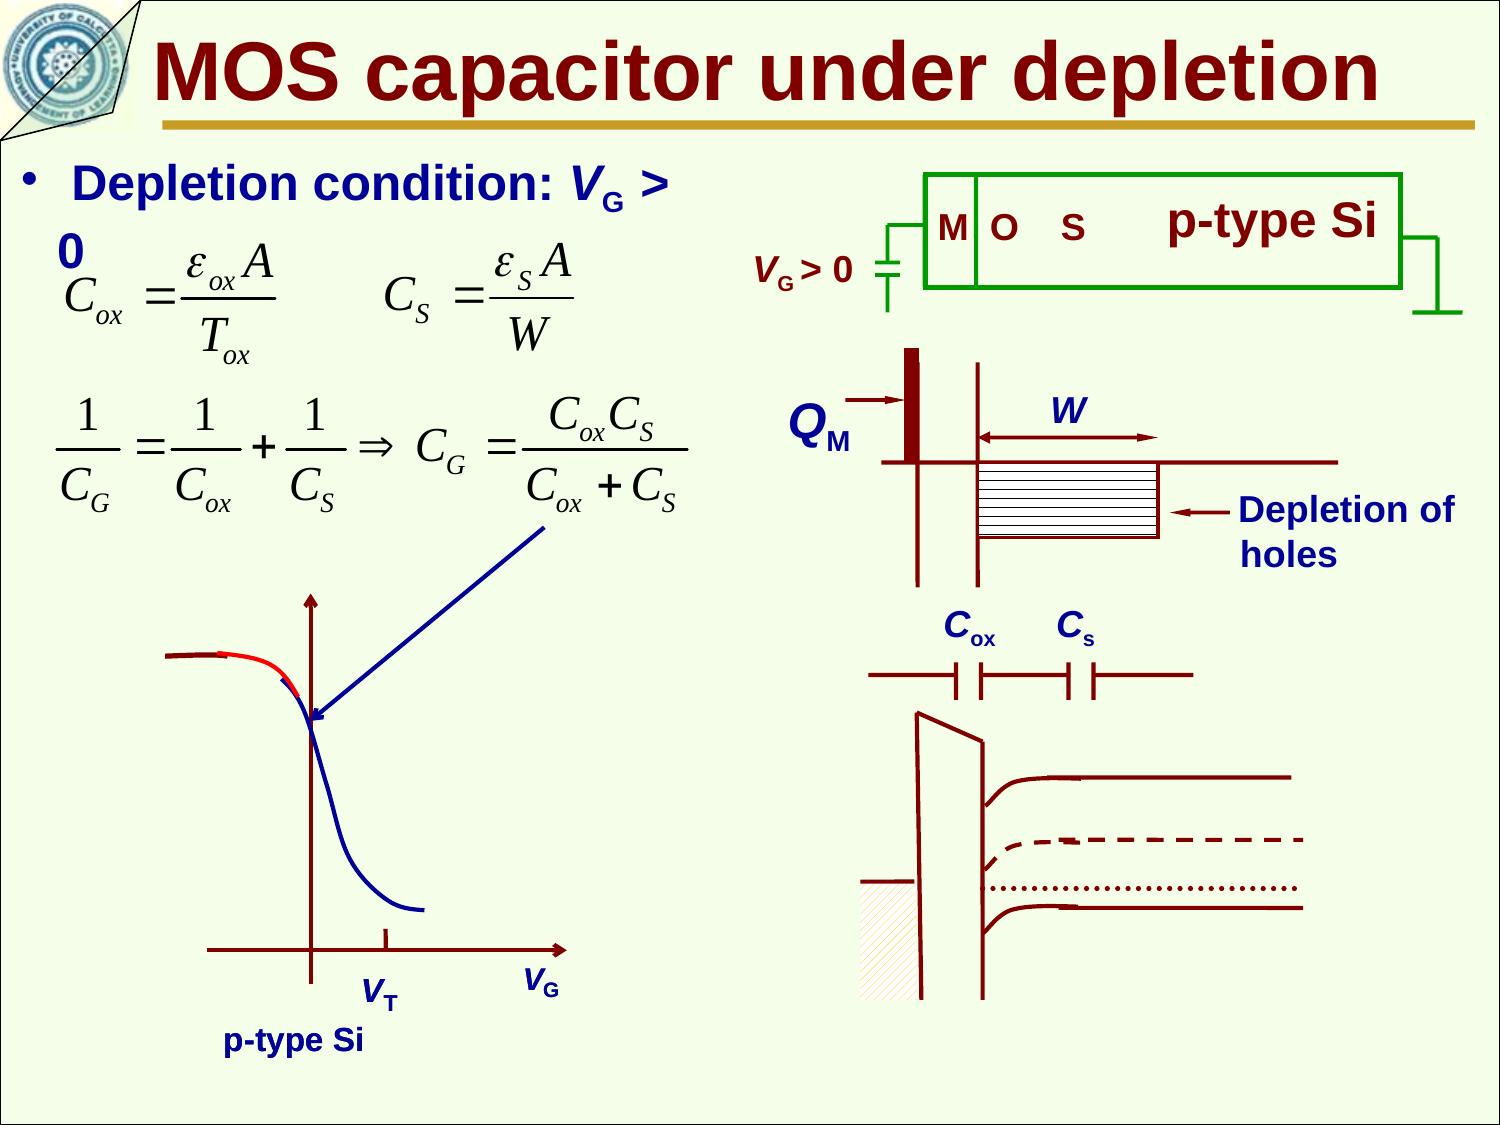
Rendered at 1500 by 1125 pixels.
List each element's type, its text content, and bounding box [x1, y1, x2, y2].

text_box MOS capacitor under depletion [137, 10, 1413, 125]
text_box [374, 224, 585, 366]
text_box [860, 712, 1304, 1001]
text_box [55, 224, 287, 377]
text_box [770, 349, 1482, 588]
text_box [737, 174, 1463, 313]
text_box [868, 599, 1194, 701]
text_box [104, 526, 630, 1065]
text_box Depletion condition: VG > 0 [6, 143, 725, 287]
picture [0, 2, 136, 132]
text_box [46, 378, 701, 526]
